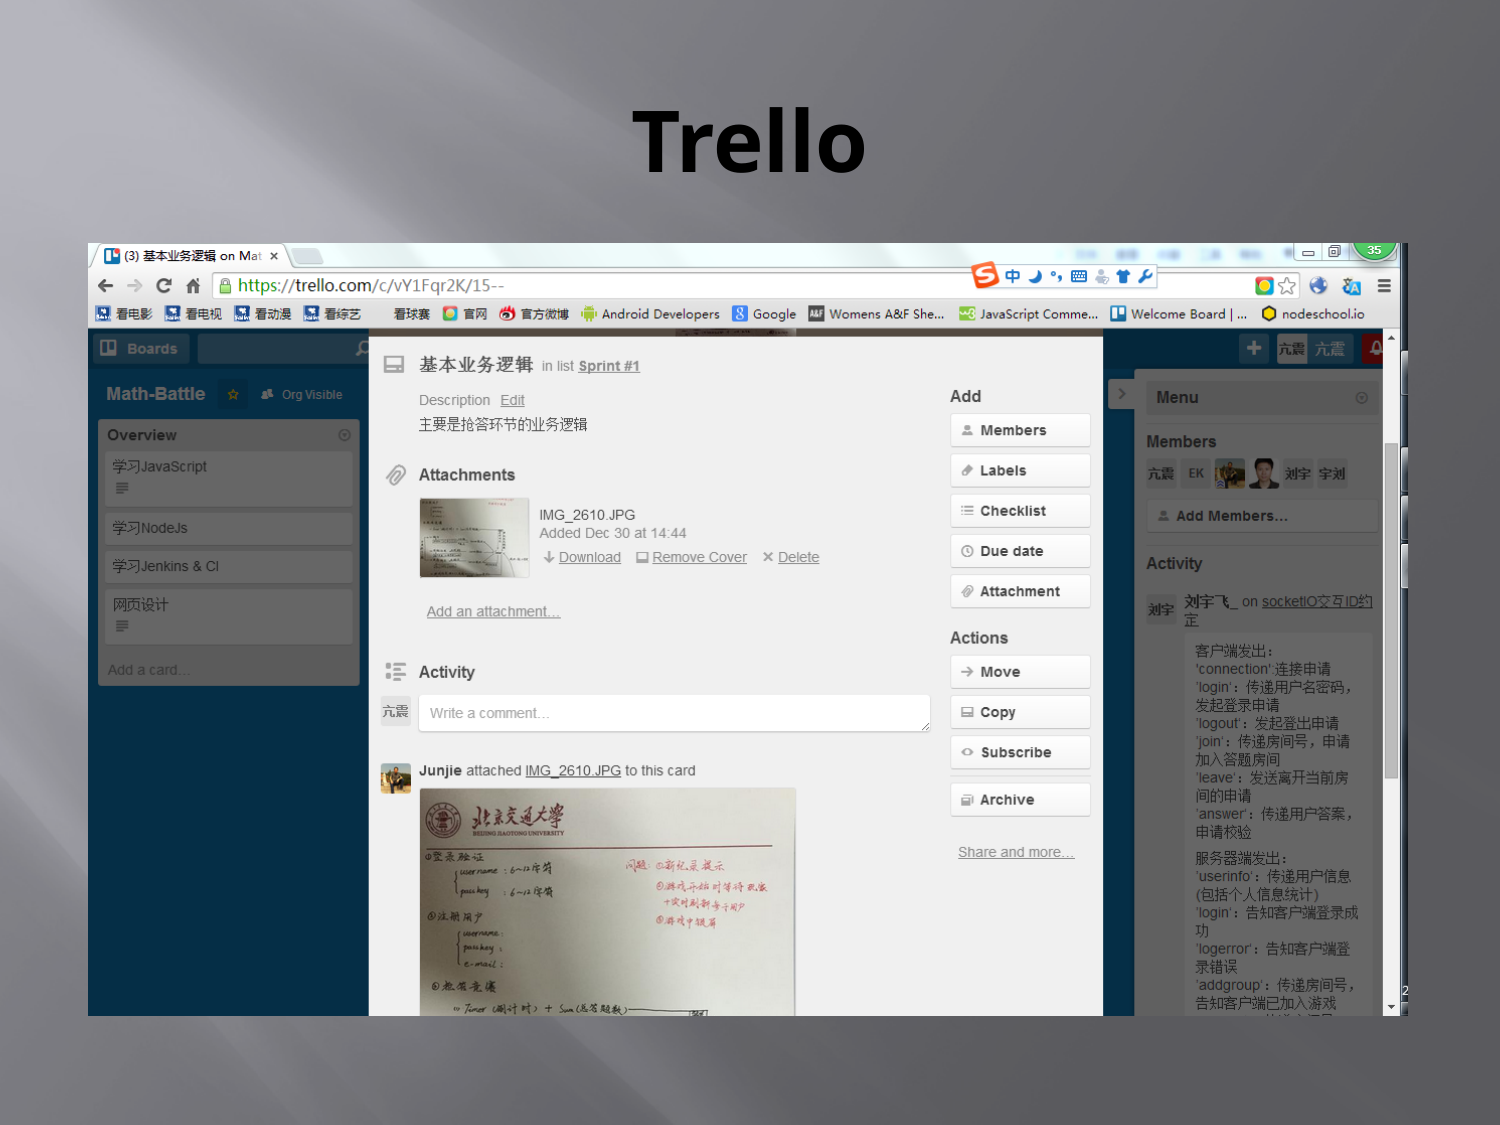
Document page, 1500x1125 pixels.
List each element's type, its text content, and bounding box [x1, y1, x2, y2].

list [88, 243, 1409, 1017]
title Trello [75, 45, 1425, 233]
